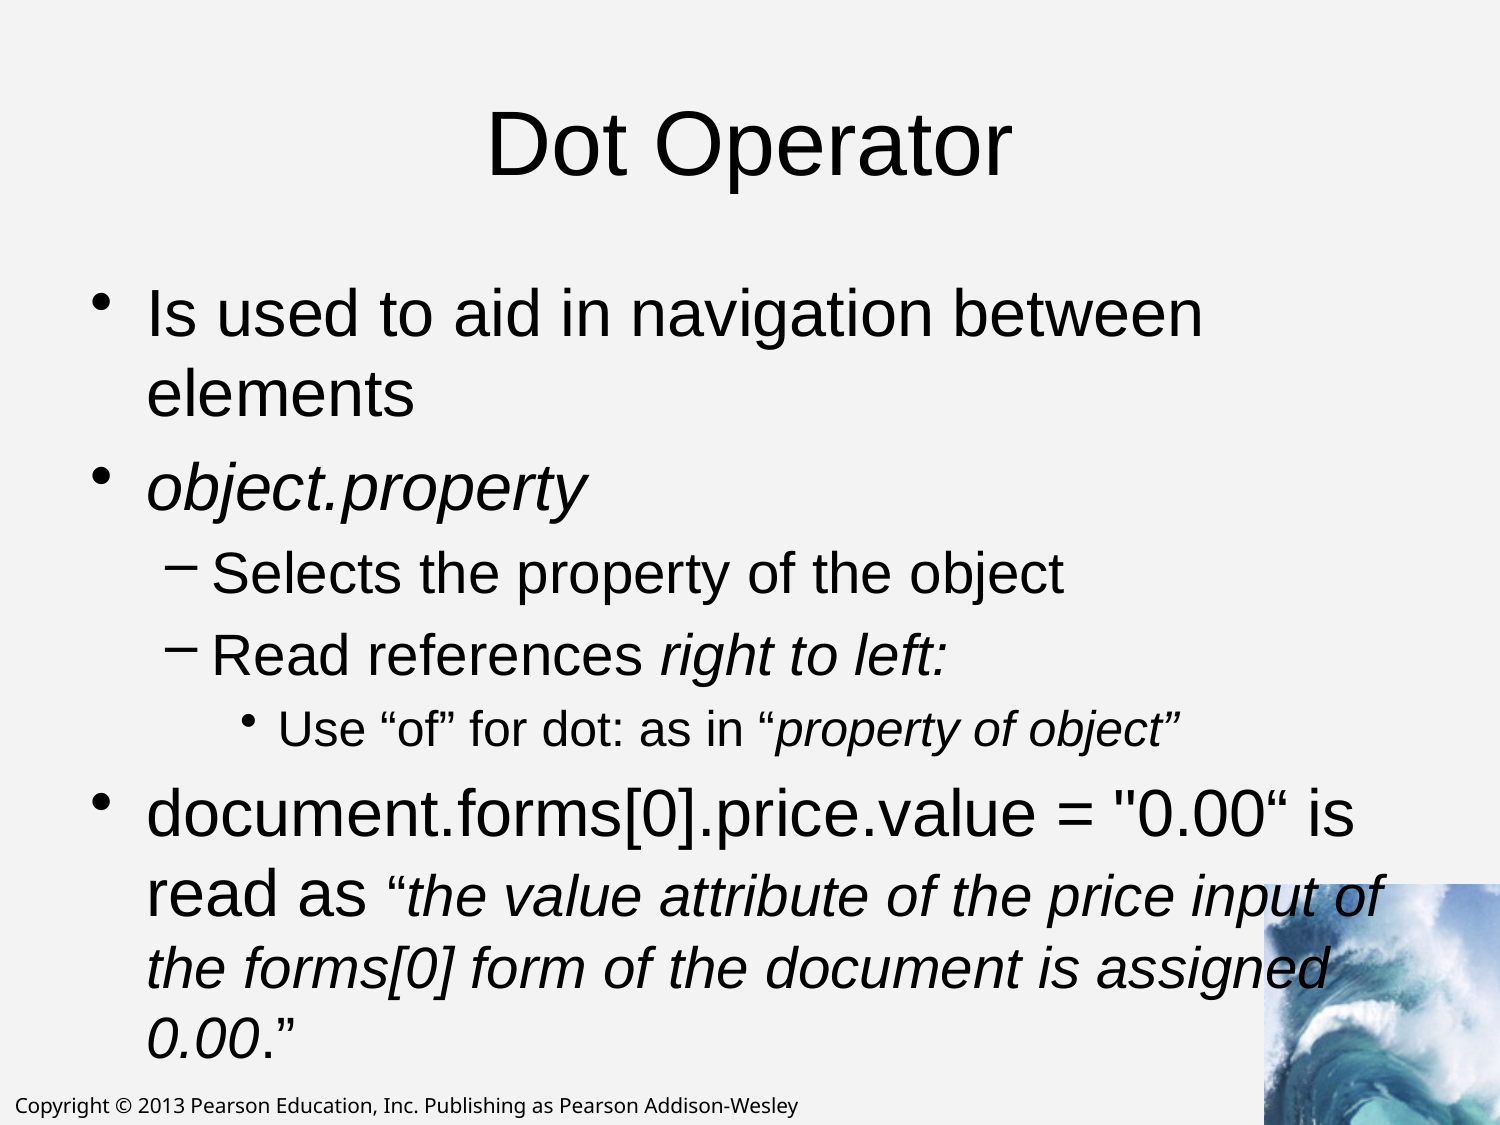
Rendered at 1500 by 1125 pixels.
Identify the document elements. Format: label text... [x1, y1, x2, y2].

title Dot Operator [74, 44, 1426, 233]
picture [1264, 884, 1500, 1125]
list Is used to aid in navigation between elements object.property Selects the property of the object Read references right to left: Use “of” for dot: as in “property of object” document.forms[0].price.value = "0.00“ is read as “the value attribute of the price input of the forms[0] form of the document is assigned 0.00.” [74, 262, 1426, 1006]
